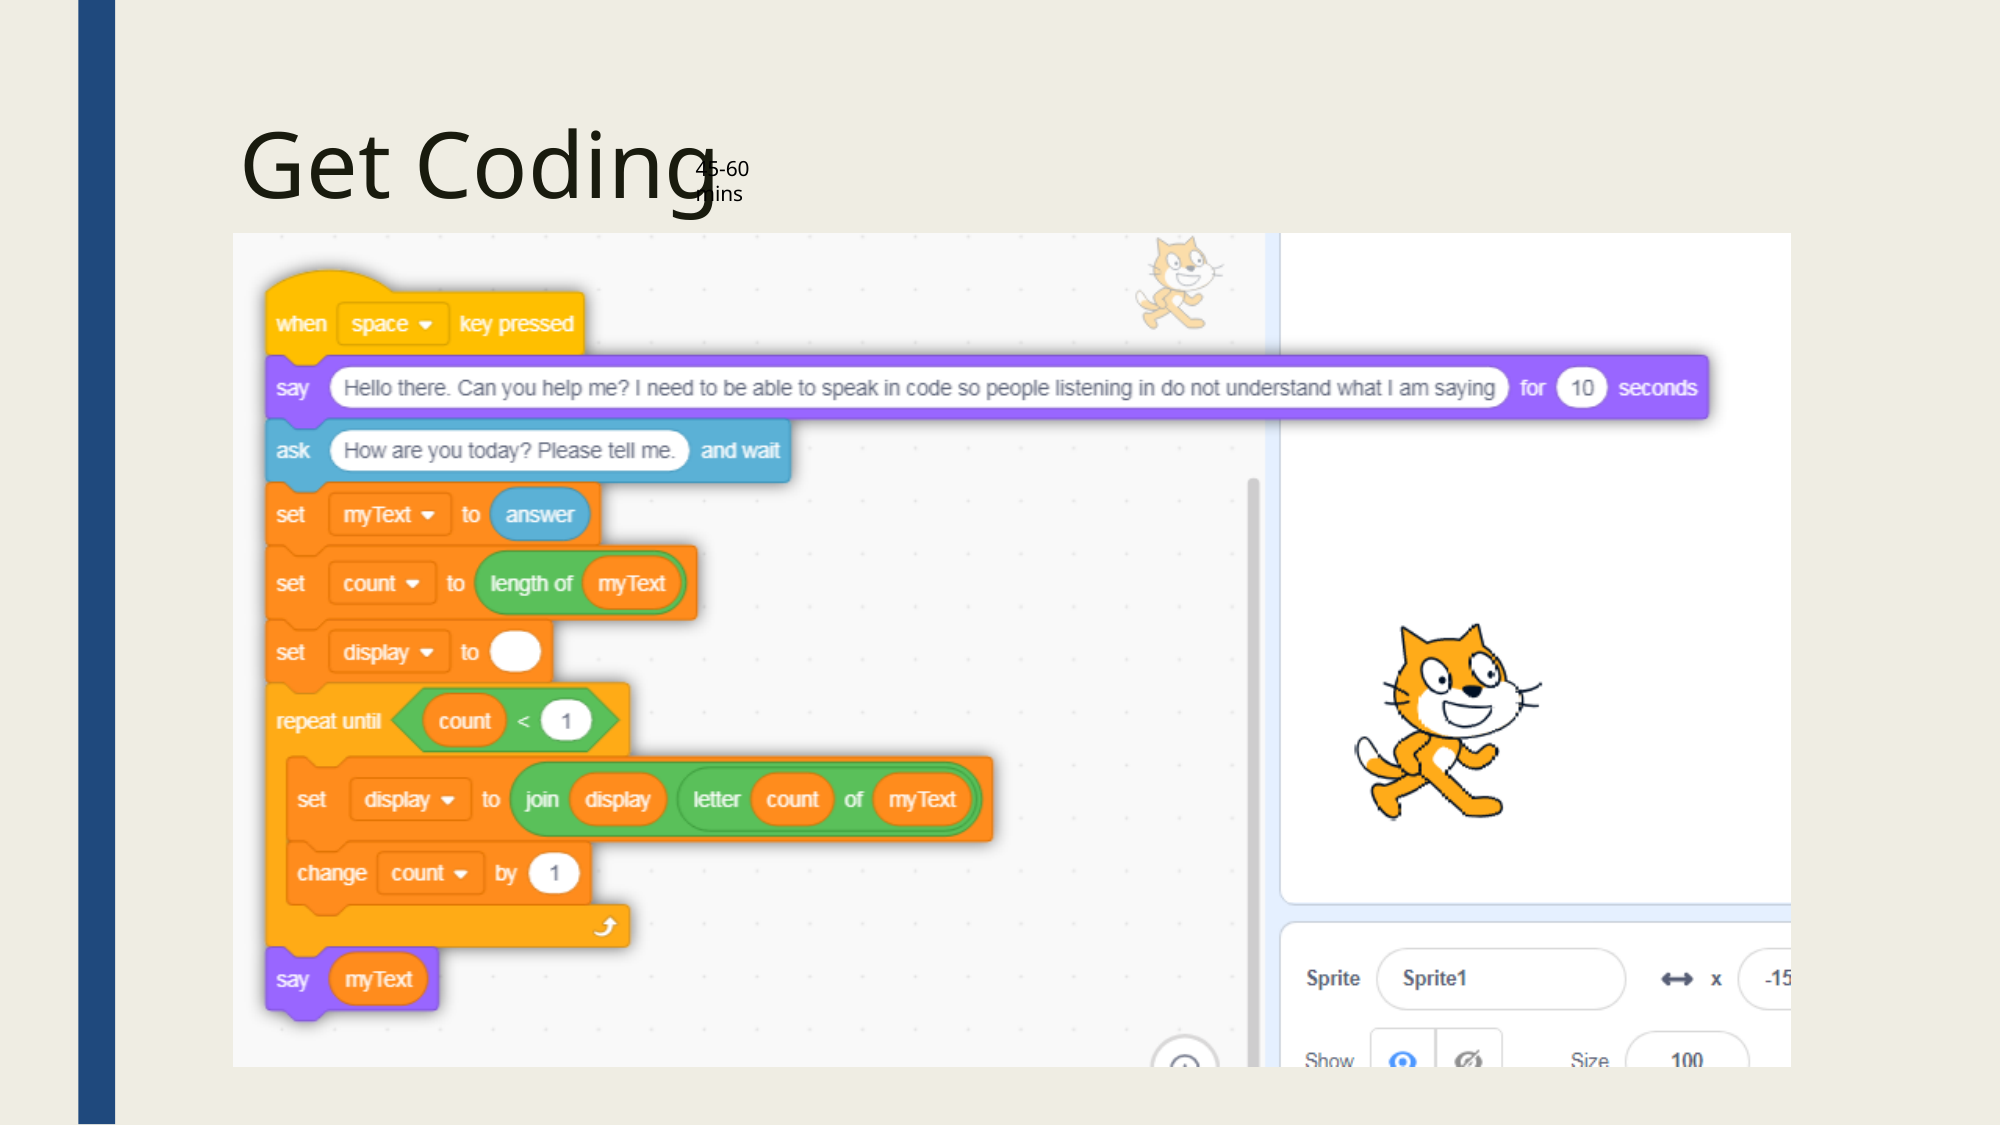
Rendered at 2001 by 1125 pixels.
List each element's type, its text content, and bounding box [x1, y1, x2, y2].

text_box 45-60 mins [680, 148, 816, 213]
picture [233, 233, 1791, 1067]
text_box Get Coding [224, 112, 1800, 356]
